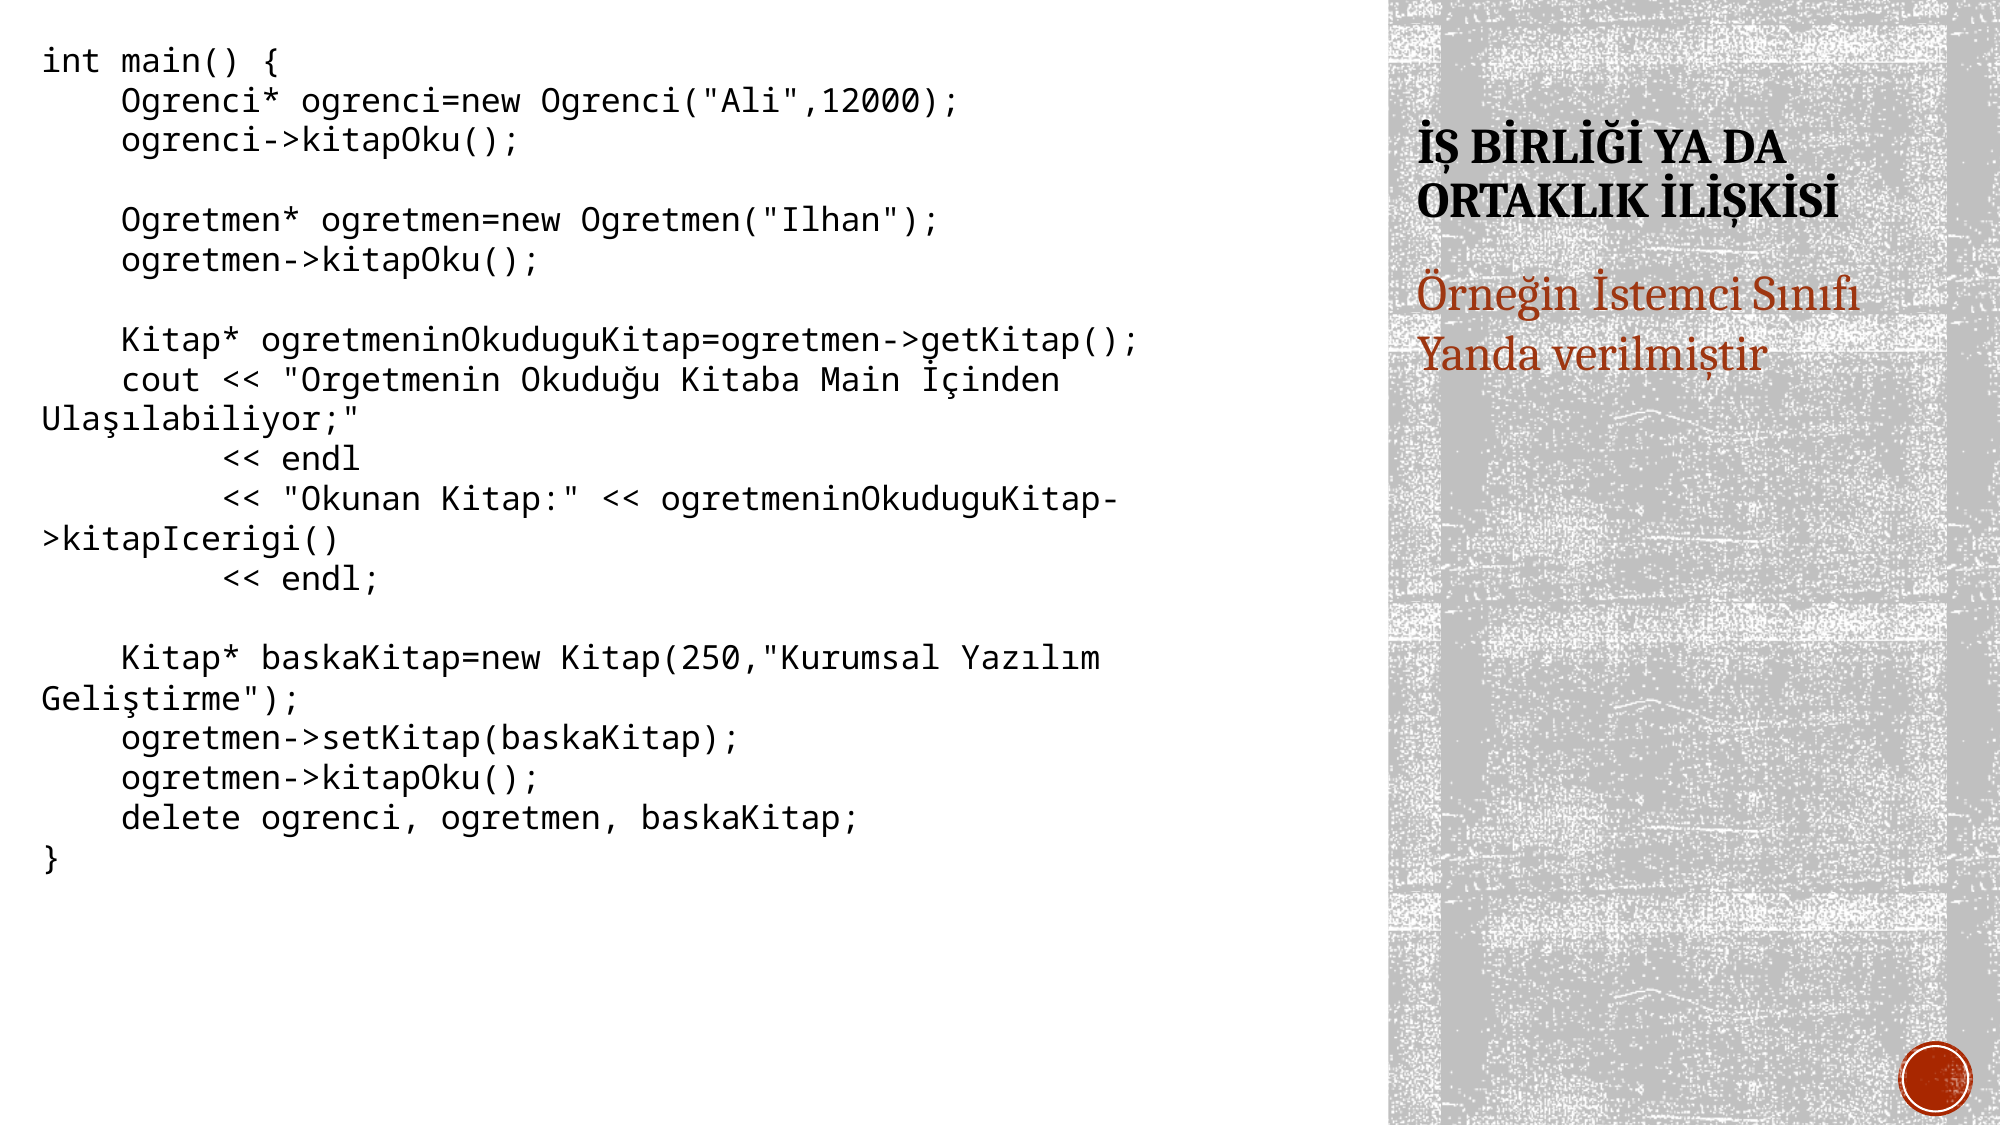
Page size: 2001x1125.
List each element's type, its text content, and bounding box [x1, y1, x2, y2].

title İŞ BİRLİĞİ YA DA ORTAKLIK İLİŞKİSİ [1402, 31, 1974, 236]
picture [1898, 1041, 1974, 1117]
list int main() { Ogrenci* ogrenci=new Ogrenci("Ali",12000); ogrenci->kitapOku(); Ogretmen* ogretmen=new Ogretmen("Ilhan"); ogretmen->kitapOku(); Kitap* ogretmeninOkuduguKitap=ogretmen->getKitap(); cout << "Orgetmenin Okuduğu Kitaba Main İçinden Ulaşılabiliyor;" << endl << "Okunan Kitap:" << ogretmeninOkuduguKitap->kitapIcerigi() << endl; Kitap* baskaKitap=new Kitap(250,"Kurumsal Yazılım Geliştirme"); ogretmen->setKitap(baskaKitap); ogretmen->kitapOku(); delete ogrenci, ogretmen, baskaKitap; } [26, 31, 1376, 1042]
list Örneğin İstemci Sınıfı Yanda verilmiştir [1402, 252, 1974, 1014]
